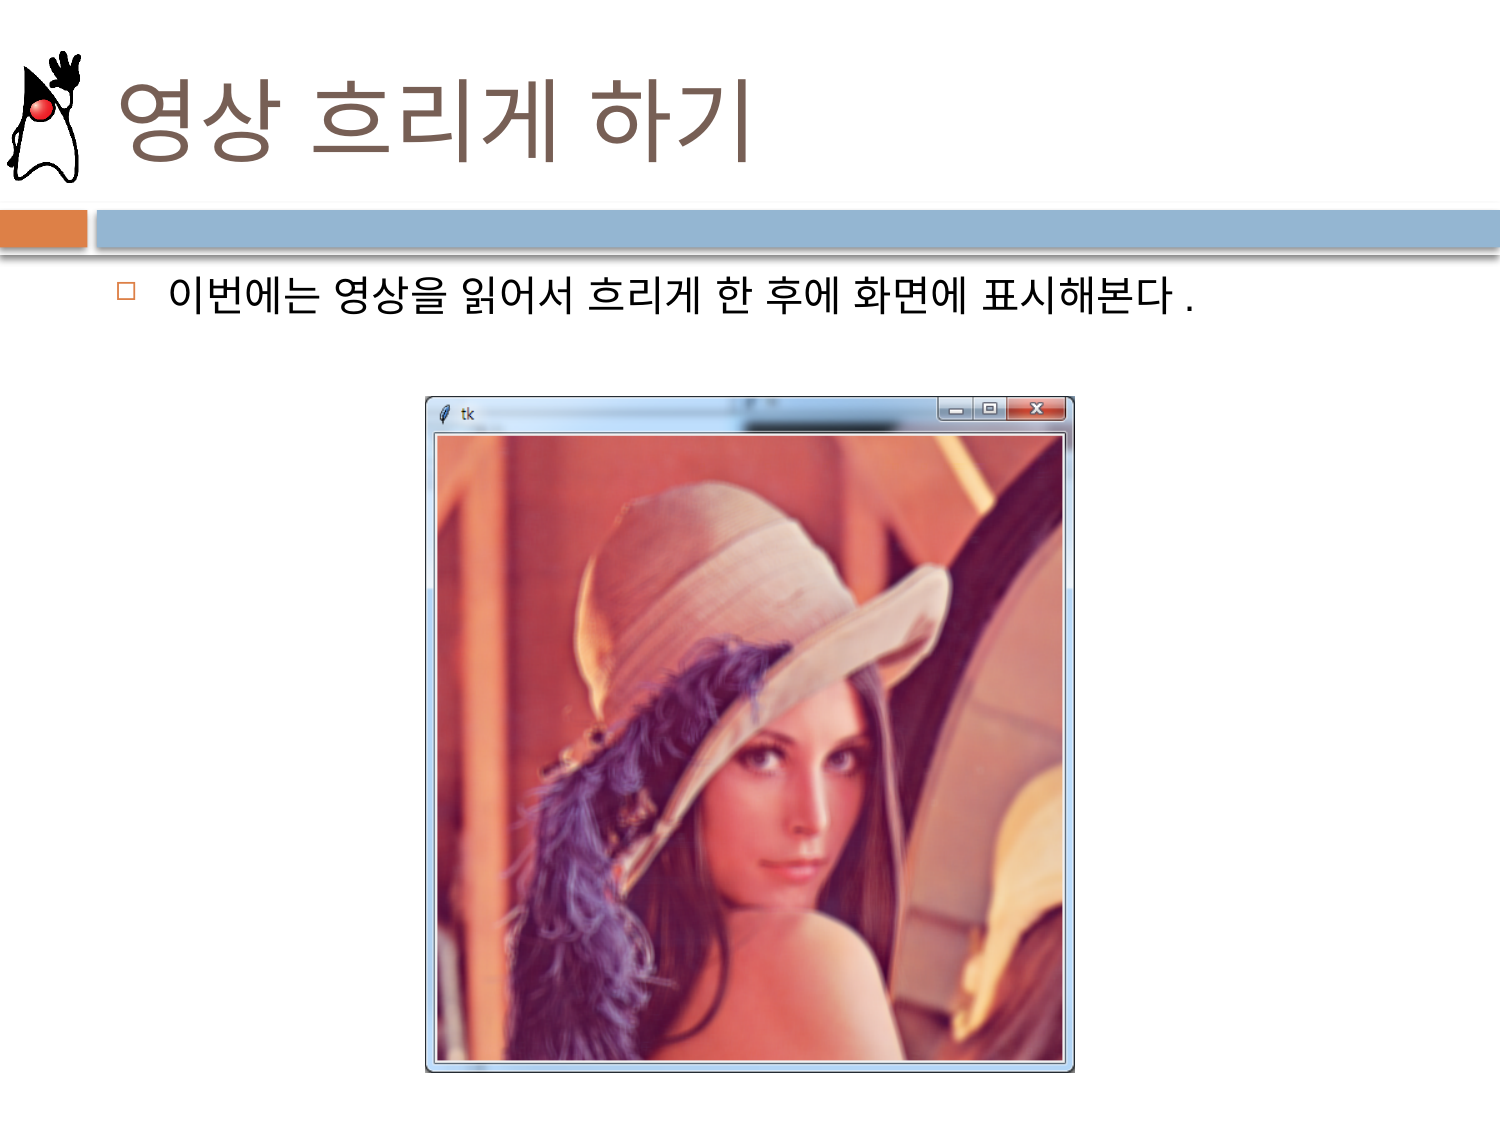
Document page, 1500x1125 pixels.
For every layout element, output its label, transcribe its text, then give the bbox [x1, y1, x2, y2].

picture [7, 51, 81, 183]
list 이번에는 영상을 읽어서 흐리게 한 후에 화면에 표시해본다. [100, 262, 1438, 1000]
picture [425, 396, 1075, 1074]
title 영상 흐리게 하기 [100, 37, 1438, 200]
